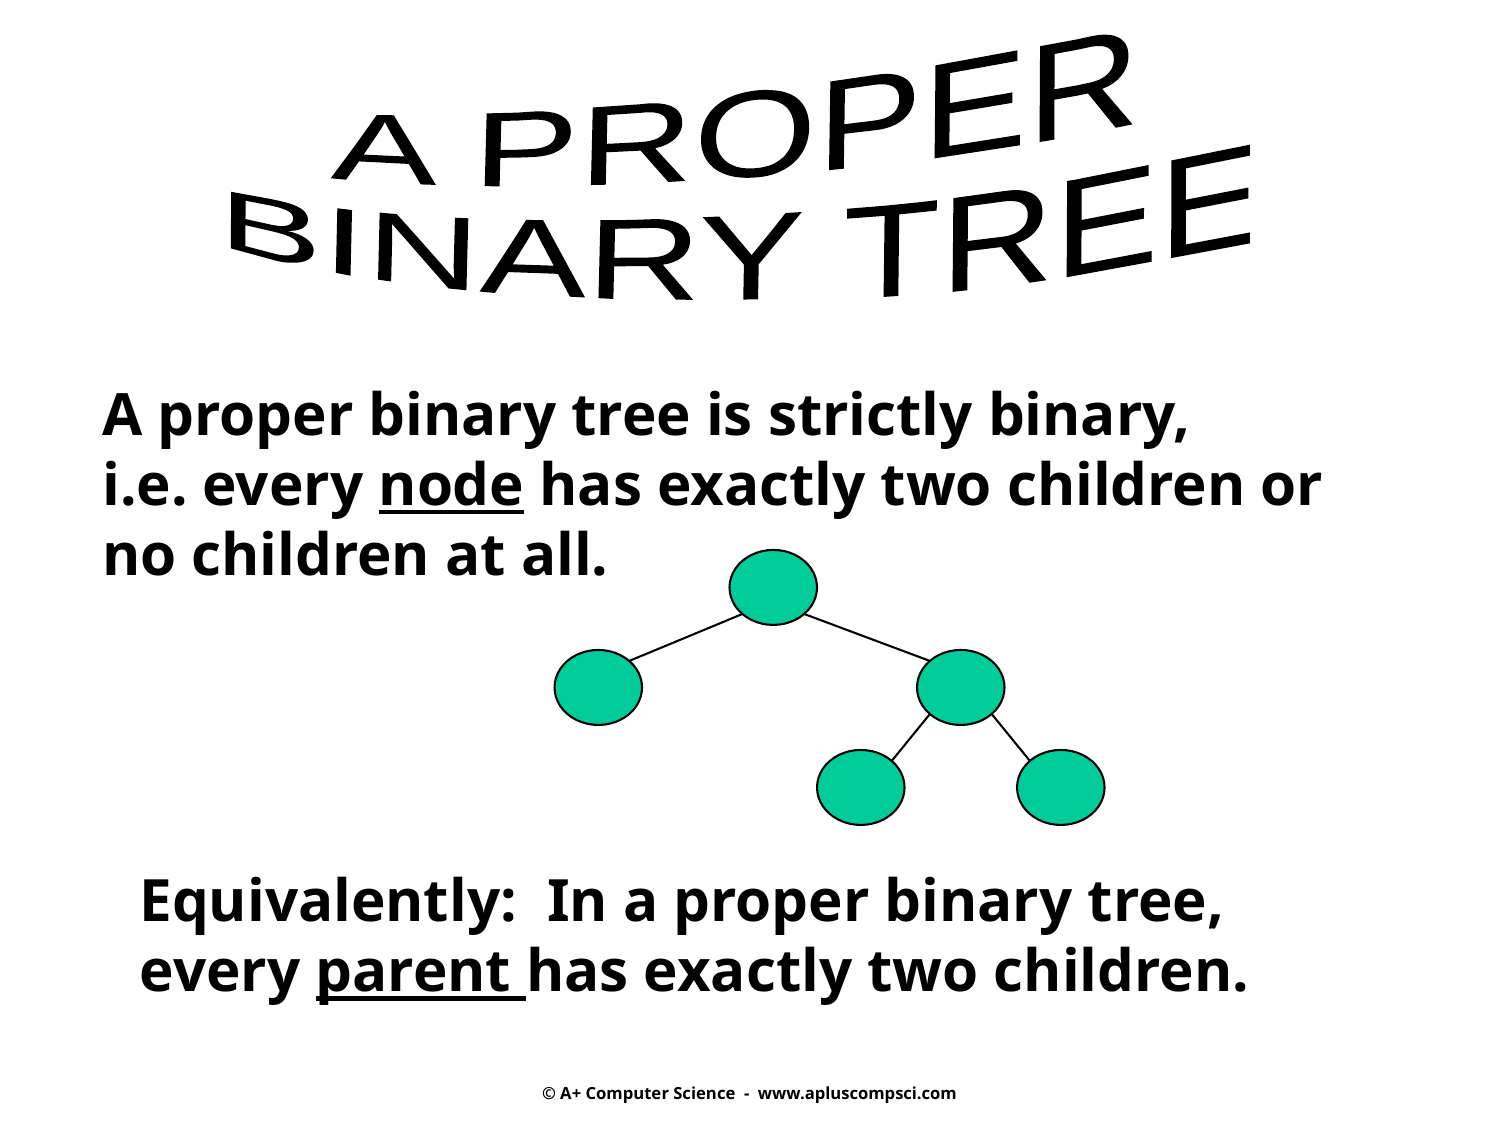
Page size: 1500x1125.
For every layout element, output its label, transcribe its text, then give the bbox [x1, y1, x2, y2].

text_box A PROPER BINARY TREE [844, 198, 939, 300]
text_box A PROPER BINARY TREE [588, 101, 688, 188]
text_box A PROPER BINARY TREE [228, 189, 316, 265]
text_box A PROPER BINARY TREE [950, 187, 1049, 294]
text_box A PROPER BINARY TREE [1169, 142, 1252, 261]
text_box A PROPER BINARY TREE [932, 48, 1023, 161]
text_box A PROPER BINARY TREE [328, 112, 438, 187]
text_box A PROPER BINARY TREE [700, 209, 804, 302]
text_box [554, 549, 1105, 826]
text_box A PROPER BINARY TREE [698, 87, 812, 180]
text_box Equivalently: In a proper binary tree, every parent has exactly two children. [124, 855, 1388, 1011]
text_box A proper binary tree is strictly binary, i.e. every node has exactly two children or no children at all. [87, 369, 1400, 595]
text_box A PROPER BINARY TREE [482, 109, 573, 189]
text_box A PROPER BINARY TREE [1064, 162, 1154, 280]
text_box A PROPER BINARY TREE [375, 210, 471, 293]
text_box A PROPER BINARY TREE [333, 206, 355, 278]
text_box A PROPER BINARY TREE [826, 71, 917, 173]
text_box A PROPER BINARY TREE [477, 217, 587, 300]
text_box A PROPER BINARY TREE [596, 217, 695, 302]
footer © A+ Computer Science - www.apluscompsci.com [512, 1025, 988, 1100]
text_box A PROPER BINARY TREE [1037, 32, 1135, 145]
